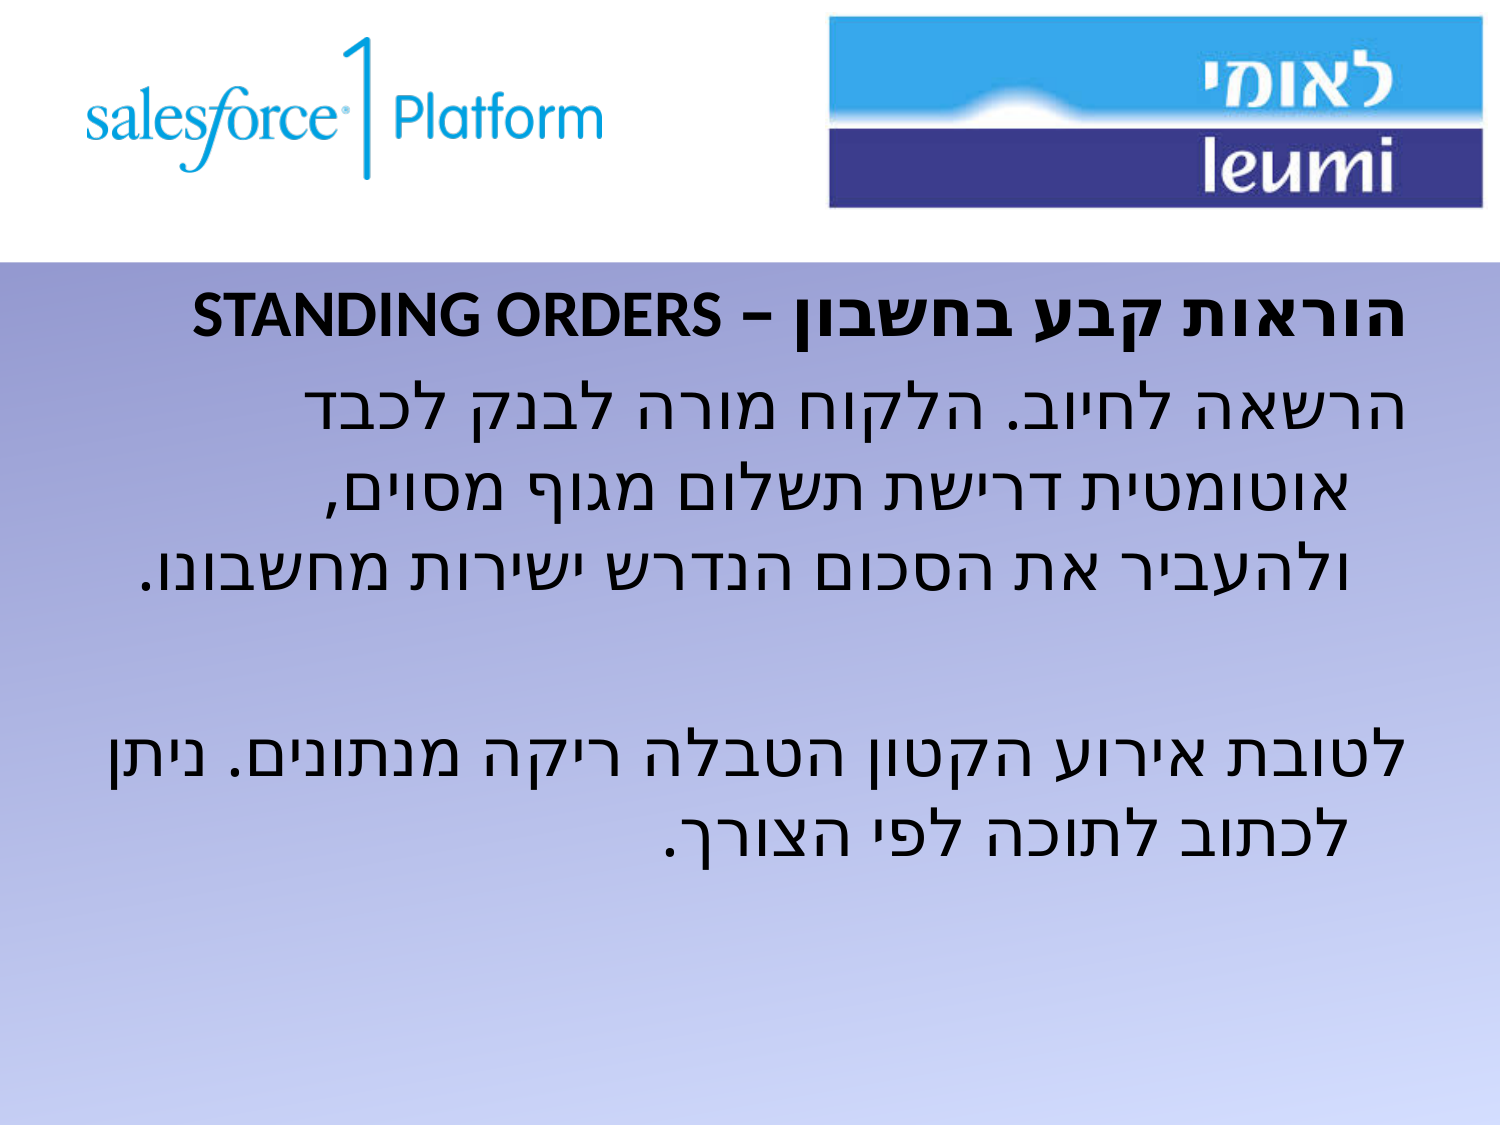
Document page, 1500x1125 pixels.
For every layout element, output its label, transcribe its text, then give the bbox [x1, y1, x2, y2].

list הוראות קבע בחשבון – STANDING ORDERS הרשאה לחיוב. הלקוח מורה לבנק לכבד אוטומטית דרישת תשלום מגוף מסוים, ולהעביר את הסכום הנדרש ישירות מחשבונו. לטובת אירוע הקטון הטבלה ריקה מנתונים. ניתן לכתוב לתוכה לפי הצורך. [75, 263, 1425, 1005]
text_box [0, 0, 1500, 263]
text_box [87, 12, 1488, 213]
